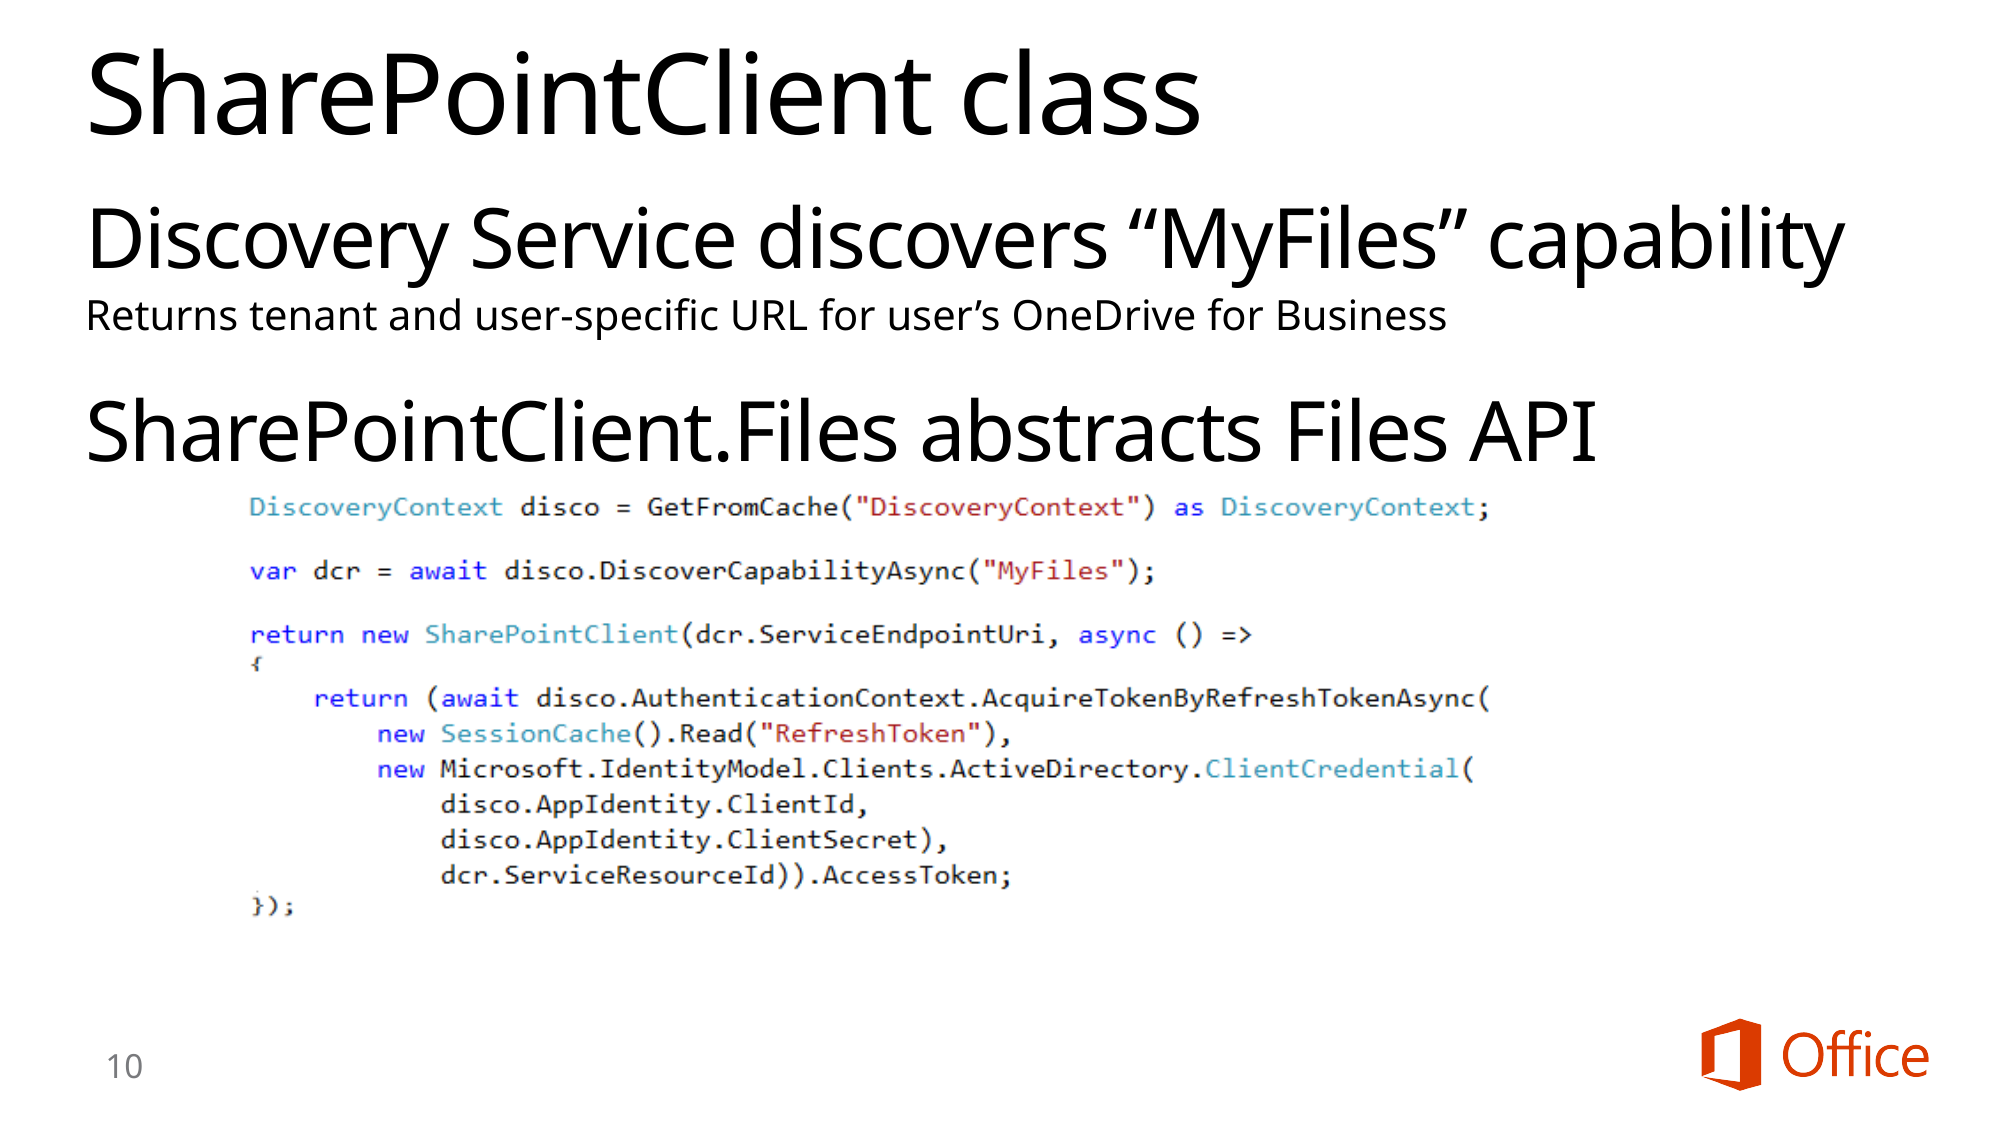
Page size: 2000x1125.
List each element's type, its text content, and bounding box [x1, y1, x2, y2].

picture [1670, 987, 1960, 1122]
list Discovery Service discovers “MyFiles” capability Returns tenant and user-specific URL for user’s OneDrive for Business SharePointClient.Files abstracts Files API [85, 196, 1914, 914]
title SharePointClient class [85, 37, 1914, 161]
picture [232, 483, 1517, 930]
slide_number 10 [85, 1049, 178, 1086]
